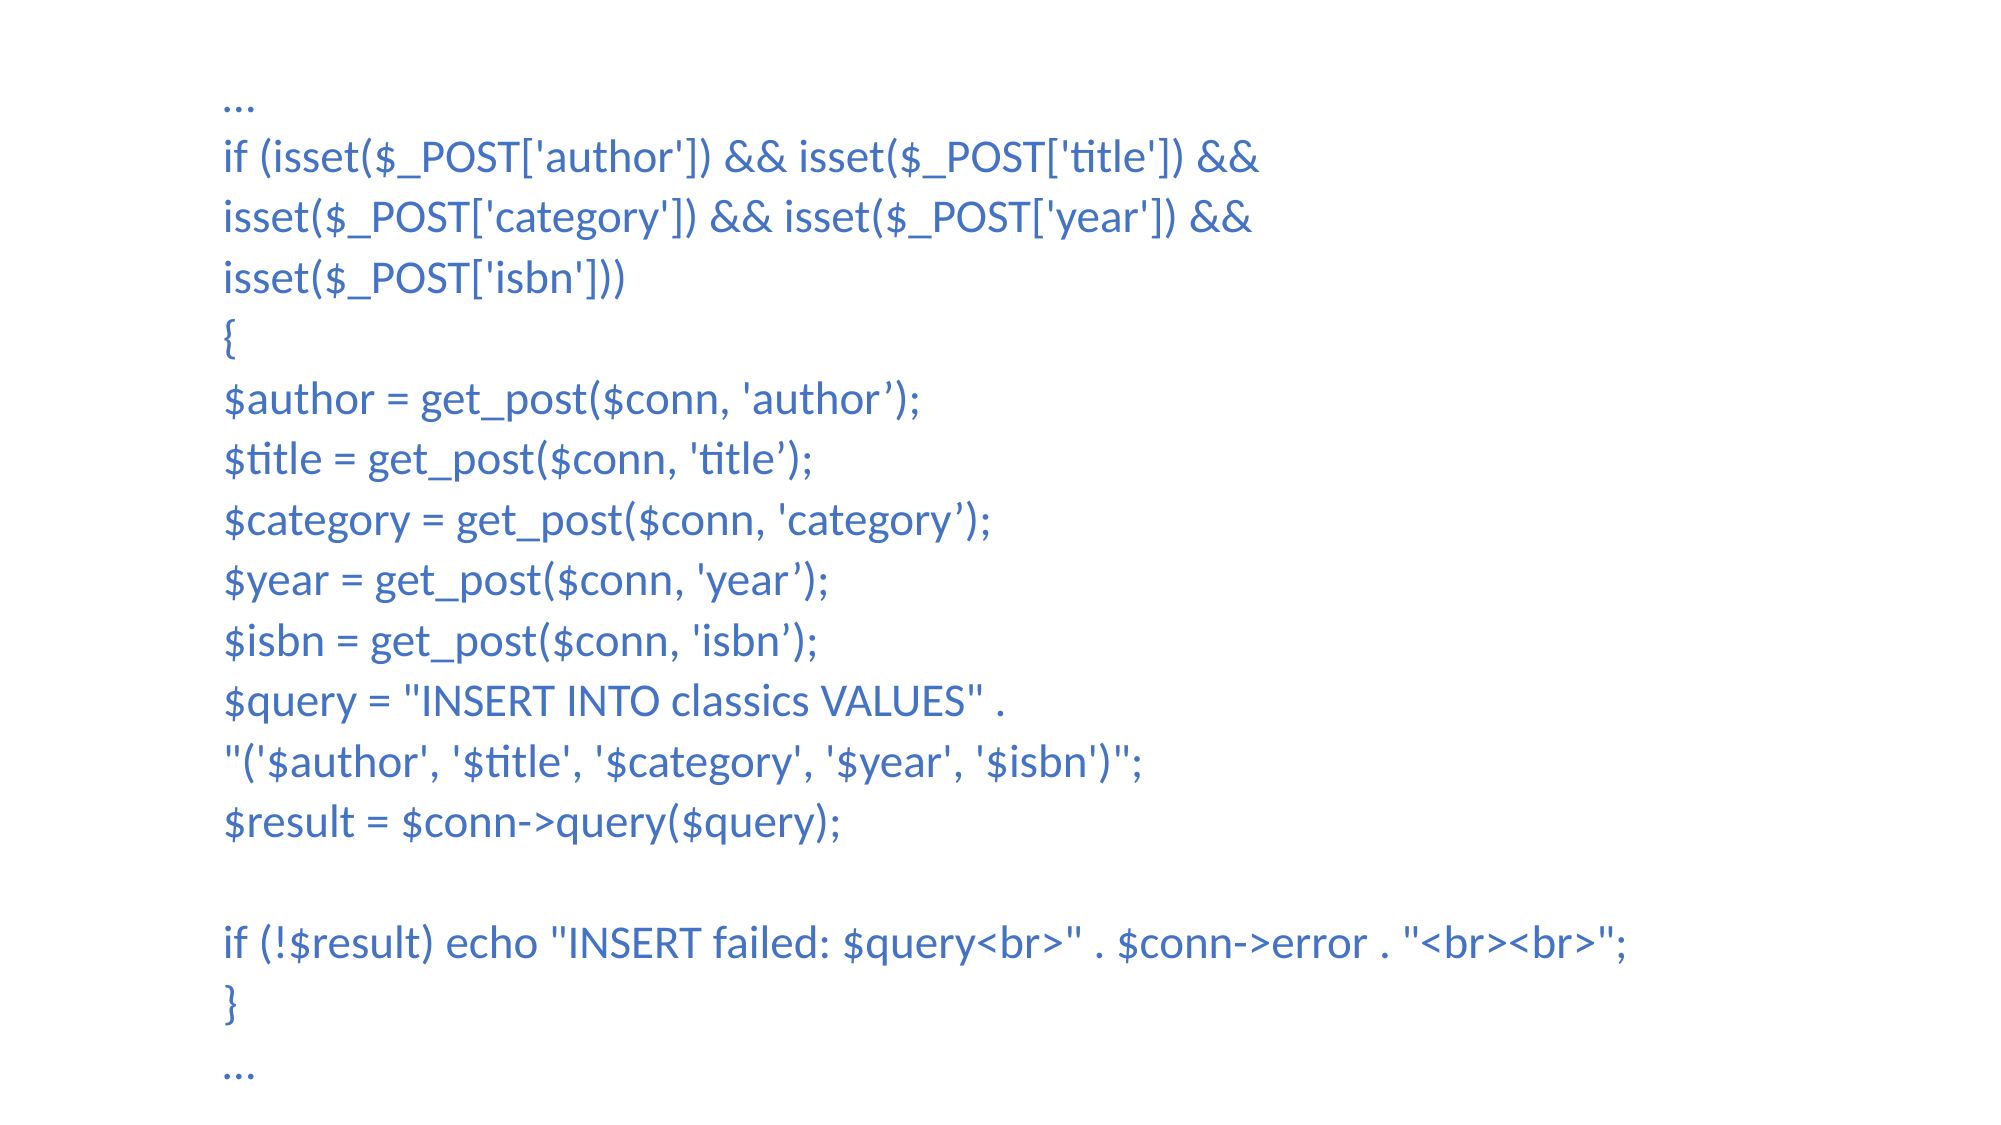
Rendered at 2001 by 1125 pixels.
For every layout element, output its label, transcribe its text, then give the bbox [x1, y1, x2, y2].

list … if (isset($_POST['author']) && isset($_POST['title']) && isset($_POST['category']) && isset($_POST['year']) && isset($_POST['isbn'])) { $author = get_post($conn, 'author’); $title = get_post($conn, 'title’); $category = get_post($conn, 'category’); $year = get_post($conn, 'year’); $isbn = get_post($conn, 'isbn’); $query = "INSERT INTO classics VALUES" . "('$author', '$title', '$category', '$year', '$isbn')"; $result = $conn->query($query); if (!$result) echo "INSERT failed: $query<br>" . $conn->error . "<br><br>"; } … [137, 63, 1863, 1098]
